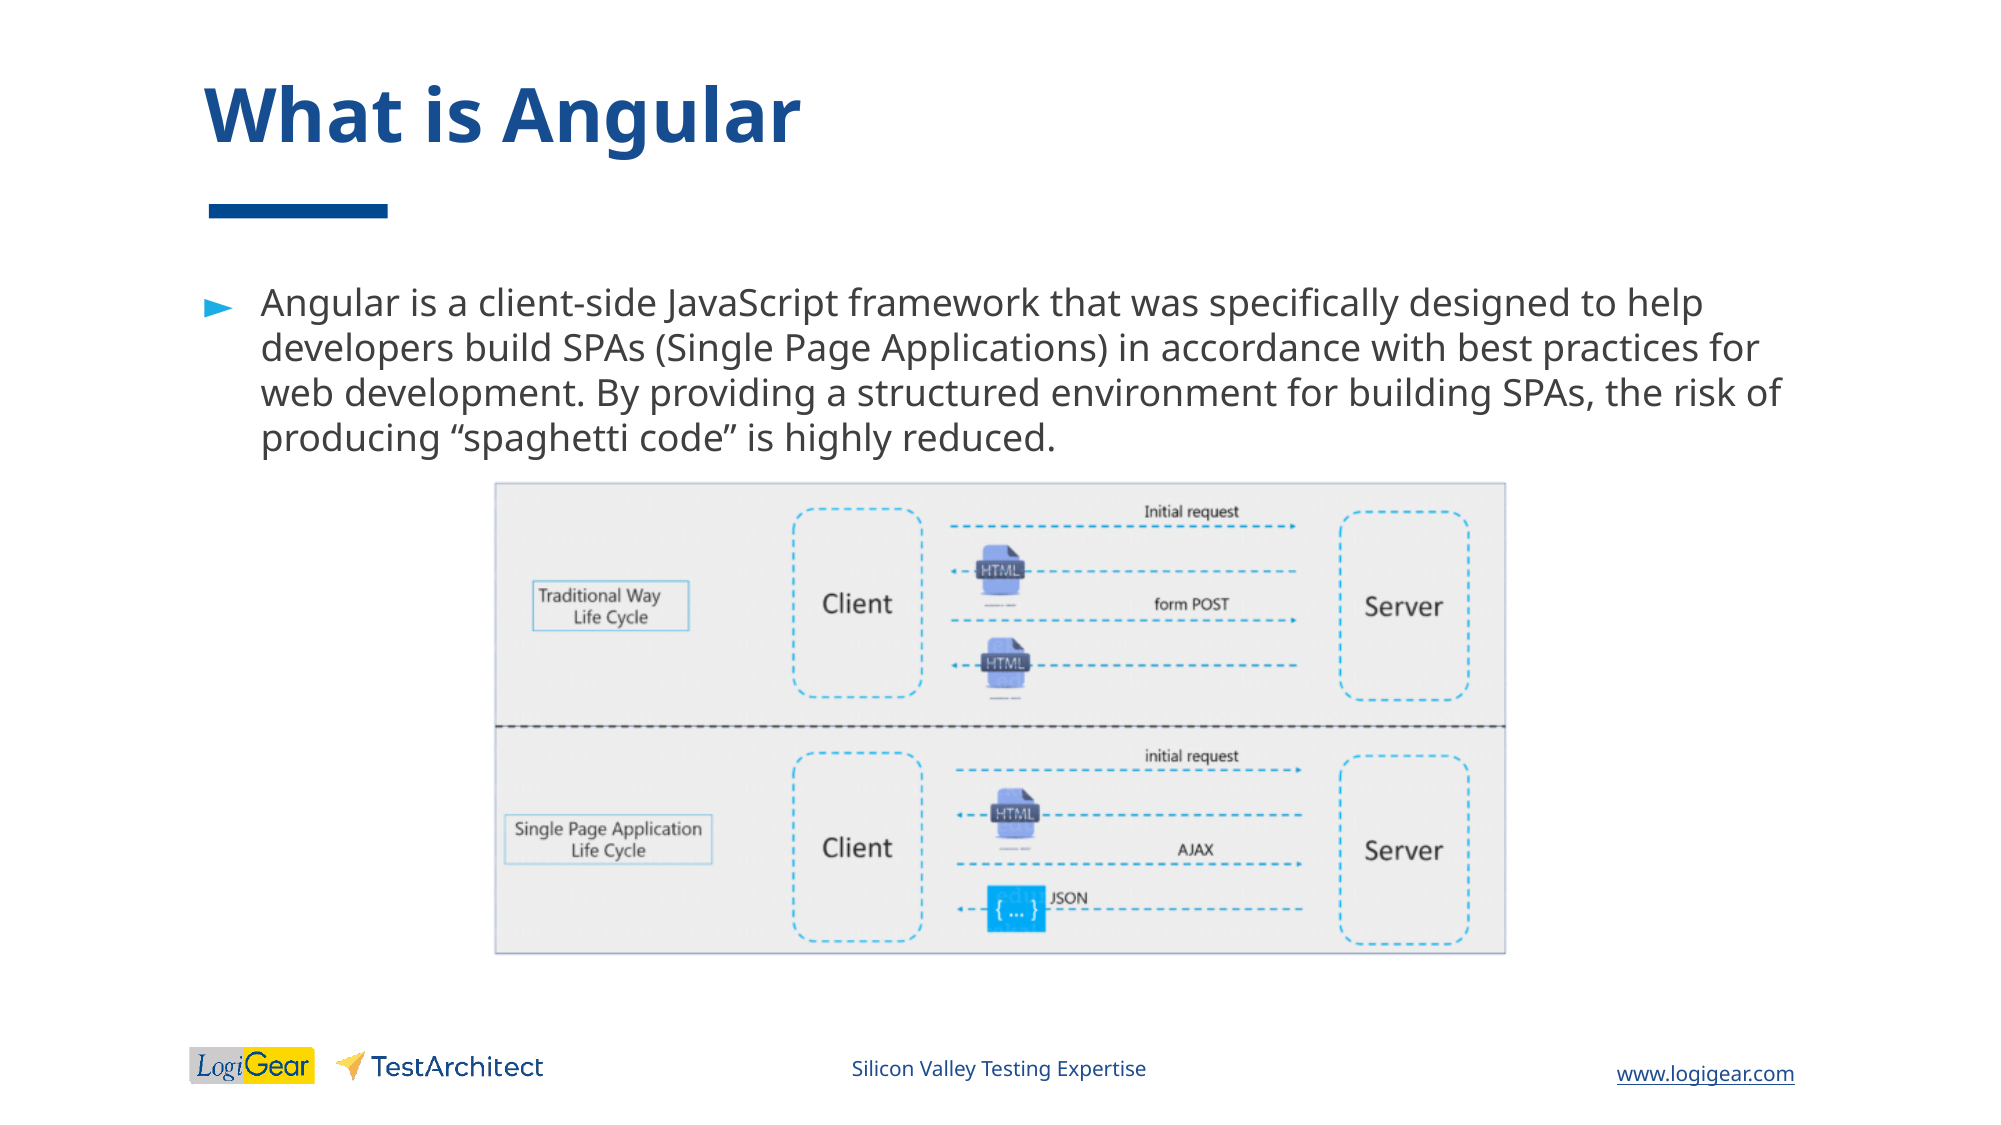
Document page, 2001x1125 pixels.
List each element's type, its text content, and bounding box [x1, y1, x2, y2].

picture [490, 479, 1510, 957]
picture [335, 1051, 543, 1081]
picture [189, 1047, 315, 1085]
title What is Angular [189, 54, 1809, 171]
list Angular is a client-side JavaScript framework that was specifically designed to help developers build SPAs (Single Page Applications) in accordance with best practices for web development. By providing a structured environment for building SPAs, the risk of producing “spaghetti code” is highly reduced. [189, 271, 1809, 957]
